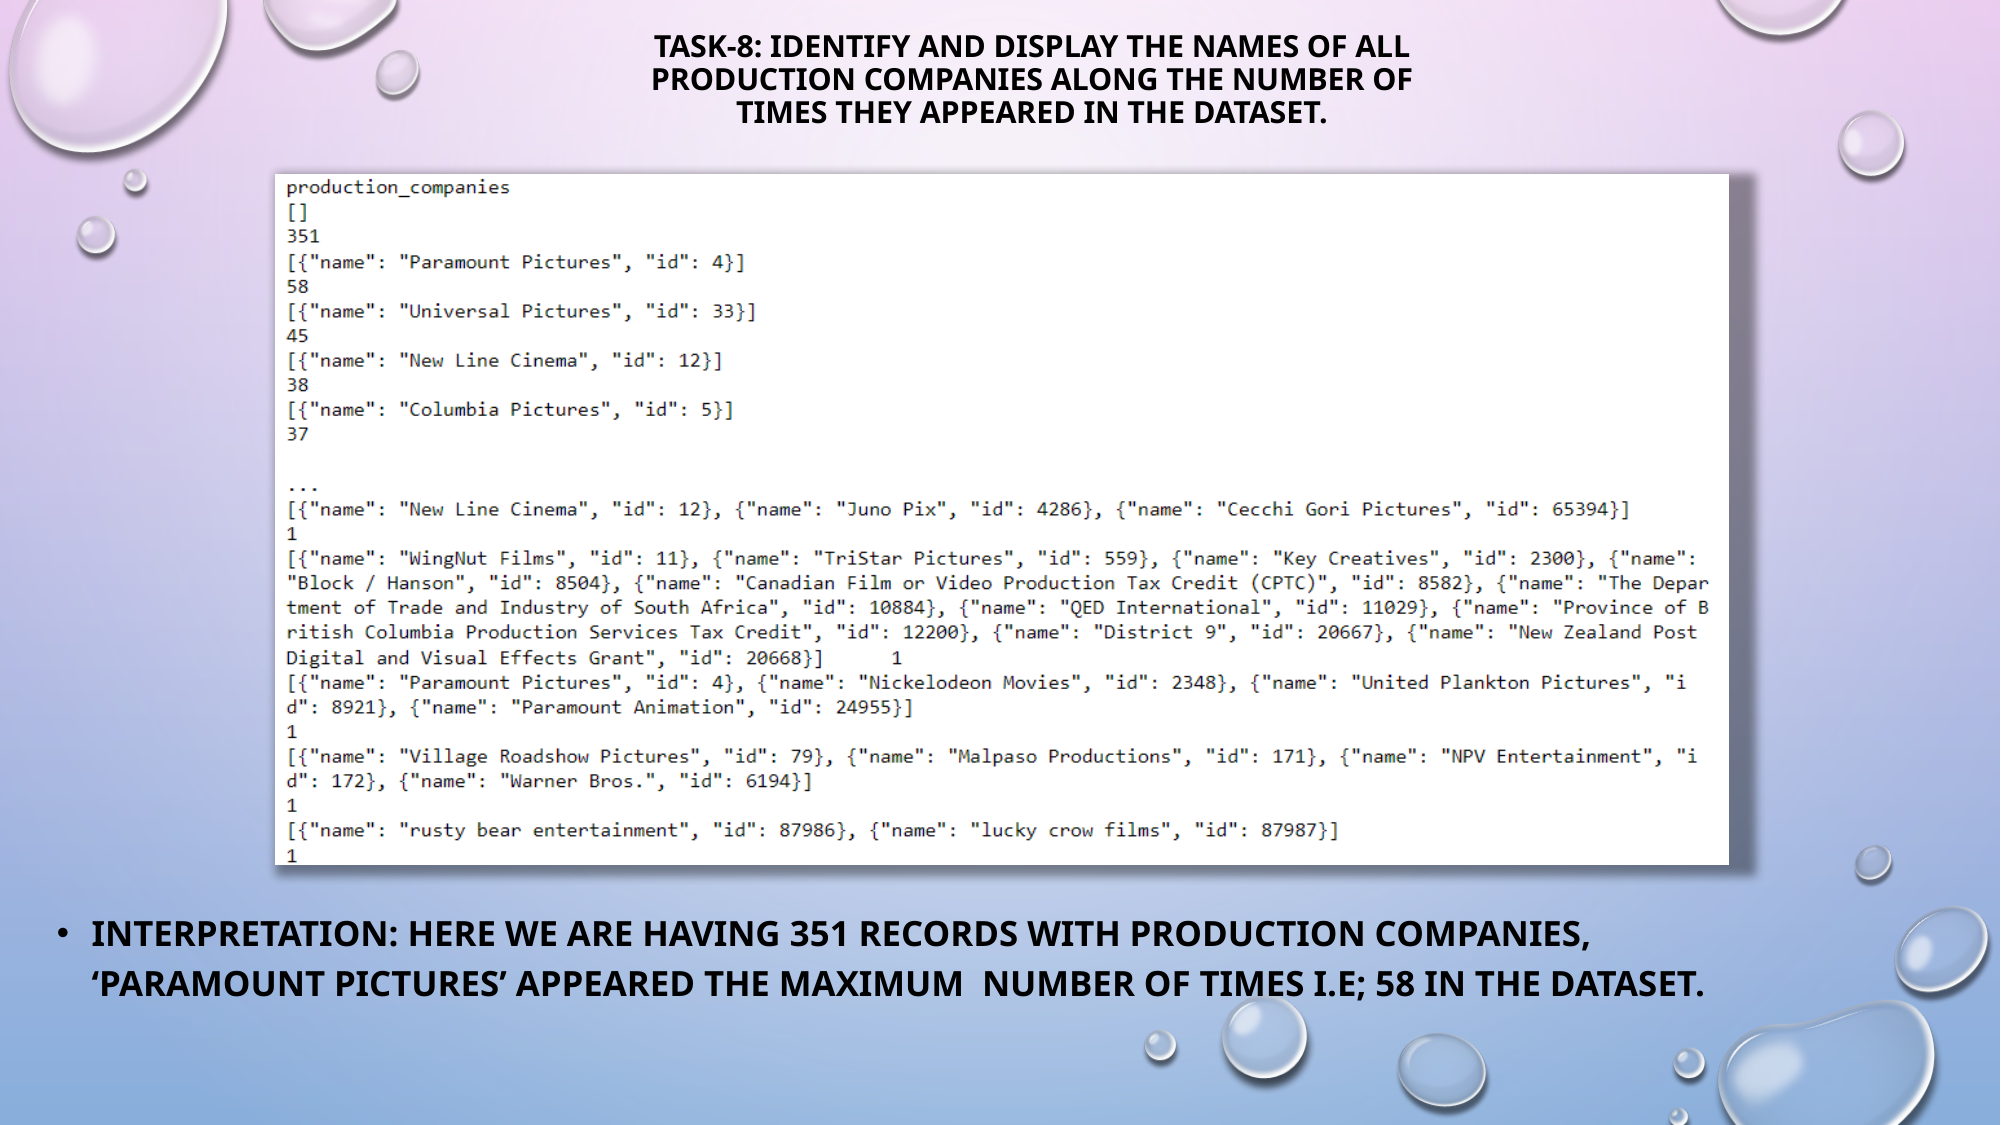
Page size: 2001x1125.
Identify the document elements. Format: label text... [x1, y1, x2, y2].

list INTERPRETATION: Here we are having 351 records with production companies, ‘PARAMOUNT PICTURES’ APPEARED THE MAXIMUM NUMBER OF TIMES I.E; 58 IN THE DATASET. [41, 864, 1725, 1050]
title TASK-8: Identify and display the names of all production companies along the number of times they appeared in the dataset. [627, 19, 1438, 142]
picture [0, 0, 2000, 1125]
